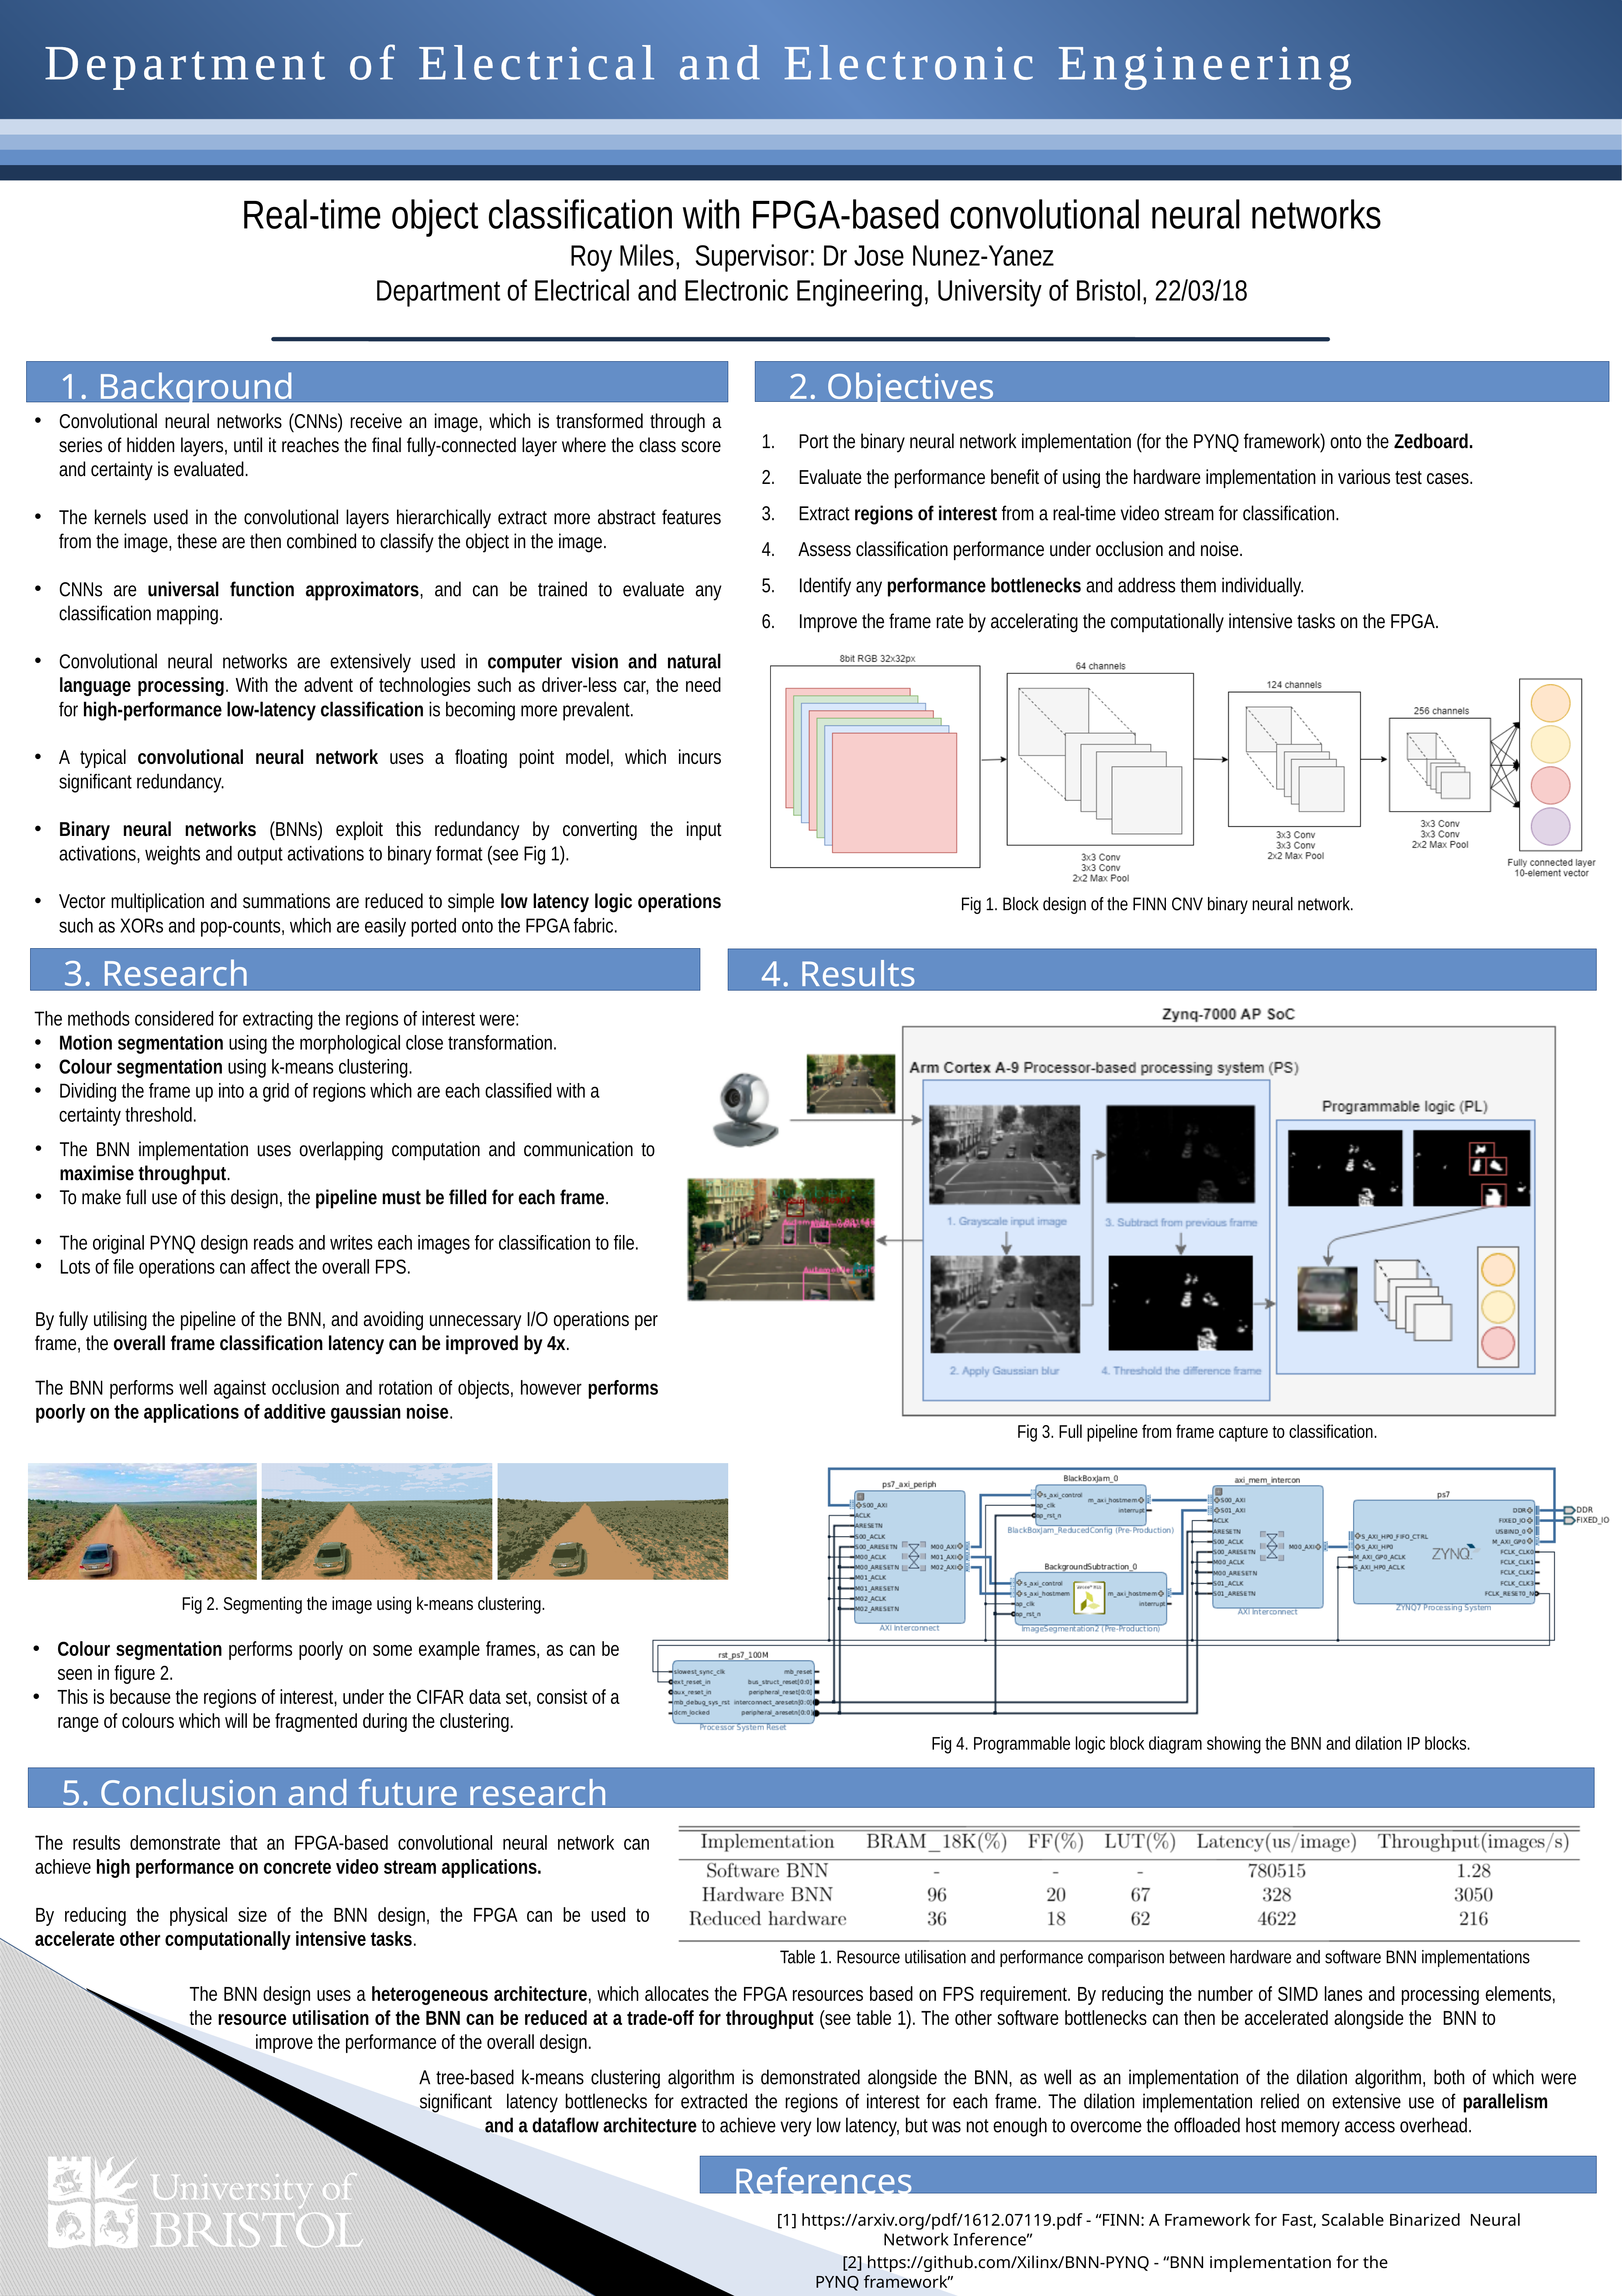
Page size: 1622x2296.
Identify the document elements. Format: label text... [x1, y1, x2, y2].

text_box 5. Conclusion and future research [28, 1768, 1594, 1808]
text_box The original PYNQ design reads and writes each images for classification to file. Lots of file operations can affect the overall FPS. [28, 1226, 660, 1281]
text_box References [700, 2156, 1597, 2193]
picture [262, 1463, 493, 1580]
picture [28, 1463, 257, 1580]
text_box Table 1. Resource utilisation and performance comparison between hardware and software BNN implementations [773, 1951, 1539, 1971]
text_box Colour segmentation performs poorly on some example frames, as can be seen in figure 2. This is because the regions of interest, under the CIFAR data set, consist of a range of colours which will be fragmented during the clustering. [26, 1633, 626, 1736]
text_box Fig 2. Segmenting the image using k-means clustering. [175, 1588, 579, 1617]
text_box A tree-based k-means clustering algorithm is demonstrated alongside the BNN, as well as an implementation of the dilation algorithm, both of which were significant latency bottlenecks for extracted the regions of interest for each frame. The dilation implementation relied on extensive use of parallelism and a dataflow architecture to achieve very low latency, but was not enough to overcome the offloaded host memory access overhead. [413, 2061, 1594, 2140]
picture [770, 650, 1600, 891]
text_box Fig 4. Programmable logic block diagram showing the BNN and dilation IP blocks. [925, 1741, 1511, 1757]
text_box The BNN implementation uses overlapping computation and communication to maximise throughput. To make full use of this design, the pipeline must be filled for each frame. [28, 1132, 662, 1212]
text_box [1] https://arxiv.org/pdf/1612.07119.pdf - “FINN: A Framework for Fast, Scalable Binarized Neural Network Inference” [2] https://github.com/Xilinx/BNN-PYNQ - “BNN implementation for the PYNQ framework” [770, 2206, 1600, 2296]
text_box The BNN performs well against occlusion and rotation of objects, however performs poorly on the applications of additive gaussian noise. [28, 1371, 665, 1426]
picture [675, 1822, 1585, 1946]
text_box 2. Objectives [755, 361, 1609, 402]
text_box 1. Background [26, 361, 728, 402]
text_box 3. Research [30, 948, 700, 991]
text_box Port the binary neural network implementation (for the PYNQ framework) onto the Zedboard. Evaluate the performance benefit of using the hardware implementation in various test cases. Extract regions of interest from a real-time video stream for classification. Assess classification performance under occlusion and noise. Identify any performance bottlenecks and address them individually. Improve the frame rate by accelerating the computationally intensive tasks on the FPGA. [755, 413, 1609, 636]
picture [671, 1000, 1558, 1416]
picture [498, 1445, 1611, 1735]
text_box Fig 1. Block design of the FINN CNV binary neural network. [954, 896, 1383, 918]
text_box Convolutional neural networks (CNNs) receive an image, which is transformed through a series of hidden layers, until it reaches the final fully-connected layer where the class score and certainty is evaluated. The kernels used in the convolutional layers hierarchically extract more abstract features from the image, these are then combined to classify the object in the image. CNNs are universal function approximators, and can be trained to evaluate any classification mapping. Convolutional neural networks are extensively used in computer vision and natural language processing. With the advent of technologies such as driver-less car, the need for high-performance low-latency classification is becoming more prevalent. A typical convolutional neural network uses a floating point model, which incurs significant redundancy. Binary neural networks (BNNs) exploit this redundancy by converting the input activations, weights and output activations to binary format (see Fig 1). Vector multiplication and summations are reduced to simple low latency logic operations such as XORs and pop-counts, which are easily ported onto the FPGA fabric. [28, 405, 728, 940]
text_box 4. Results [728, 949, 1597, 991]
text_box By fully utilising the pipeline of the BNN, and avoiding unnecessary I/O operations per frame, the overall frame classification latency can be improved by 4x. [28, 1302, 665, 1357]
text_box Real-time object classification with FPGA-based convolutional neural networks Roy Miles, Supervisor: Dr Jose Nunez-Yanez Department of Electrical and Electronic Engineering, University of Bristol, 22/03/18 [28, 185, 1597, 310]
text_box The results demonstrate that an FPGA-based convolutional neural network can achieve high performance on concrete video stream applications. By reducing the physical size of the BNN design, the FPGA can be used to accelerate other computationally intensive tasks. [28, 1826, 657, 2026]
text_box Fig 3. Full pipeline from frame capture to classification. [1010, 1423, 1425, 1445]
text_box The BNN design uses a heterogeneous architecture, which allocates the FPGA resources based on FPS requirement. By reducing the number of SIMD lanes and processing elements, the resource utilisation of the BNN can be reduced at a trade-off for throughput (see table 1). The other software bottlenecks can then be accelerated alongside the BNN to improve the performance of the overall design. [183, 1978, 1594, 2057]
text_box The methods considered for extracting the regions of interest were: Motion segmentation using the morphological close transformation. Colour segmentation using k-means clustering. Dividing the frame up into a grid of regions which are each classified with a certainty threshold. [28, 1002, 641, 1153]
